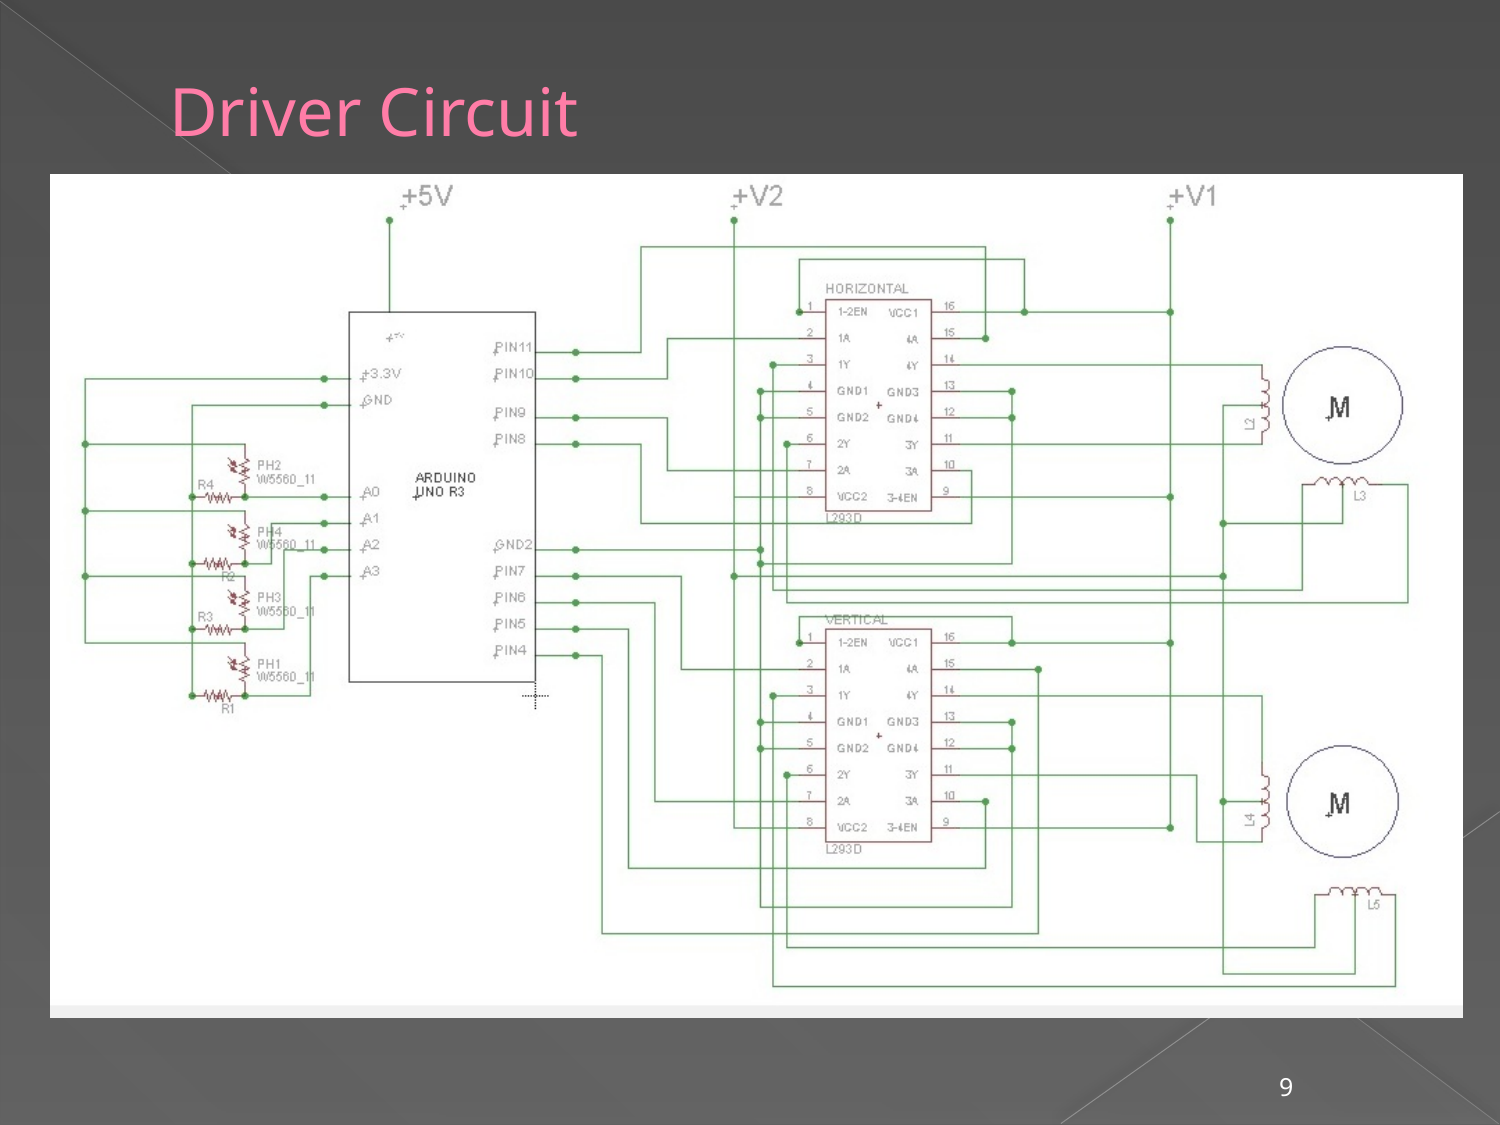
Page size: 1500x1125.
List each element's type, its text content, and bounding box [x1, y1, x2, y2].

slide_number 9 [1245, 1063, 1328, 1113]
picture [49, 174, 1463, 1018]
title Driver Circuit [75, 43, 1425, 162]
